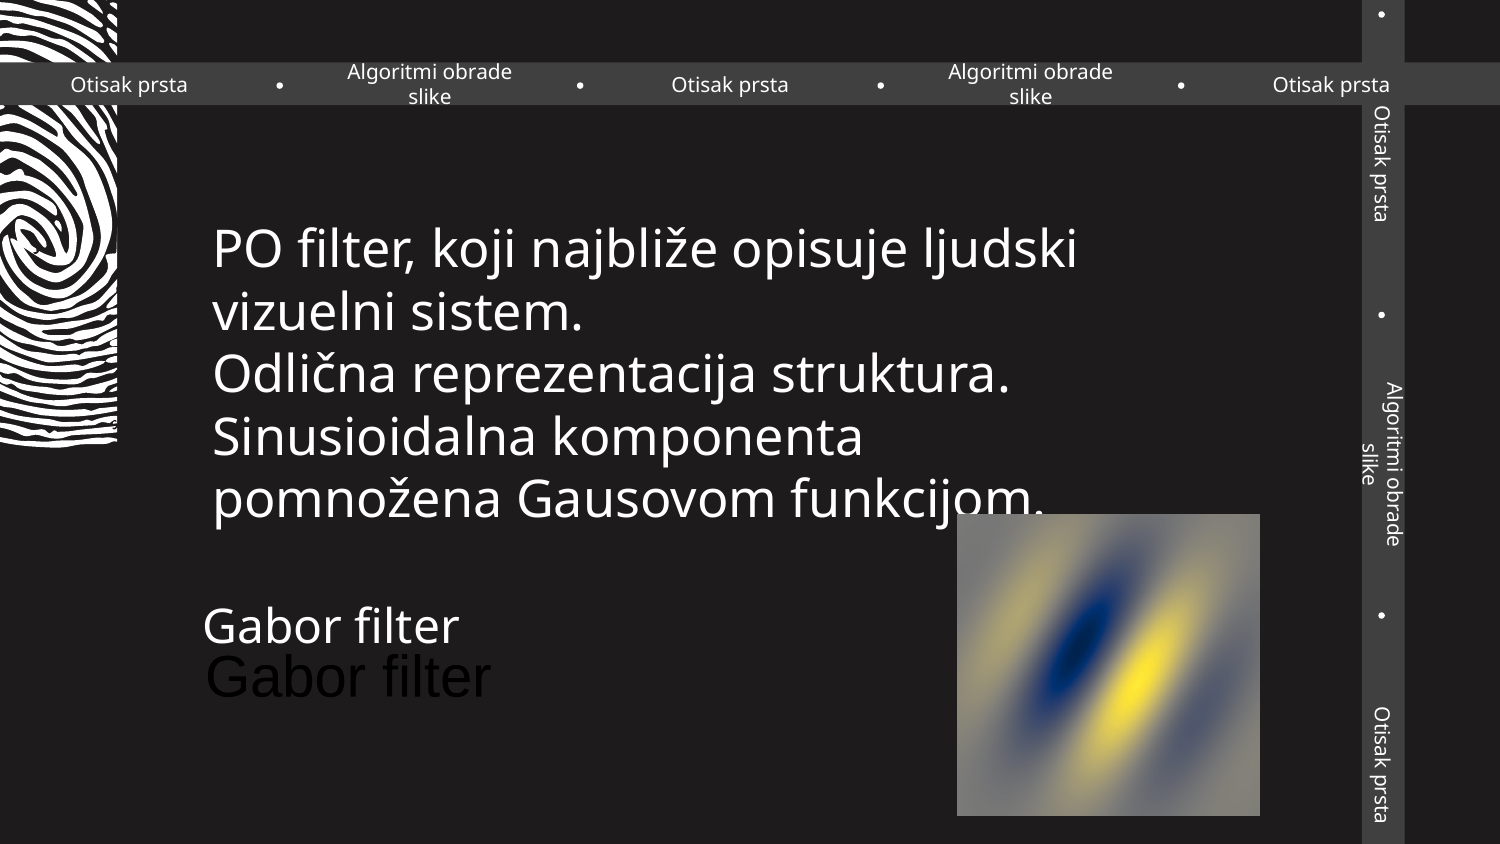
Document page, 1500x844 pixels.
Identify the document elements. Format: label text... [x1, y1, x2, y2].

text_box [1361, 115, 1405, 844]
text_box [1361, 0, 1405, 60]
title Gabor filter [187, 589, 756, 659]
subtitle PO filter, koji najbliže opisuje ljudski vizuelni sistem. Odlična reprezentacija struktura. Sinusioidalna komponenta pomnožena Gausovom funkcijom. [197, 229, 1165, 515]
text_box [0, 62, 1500, 106]
picture [957, 514, 1260, 816]
